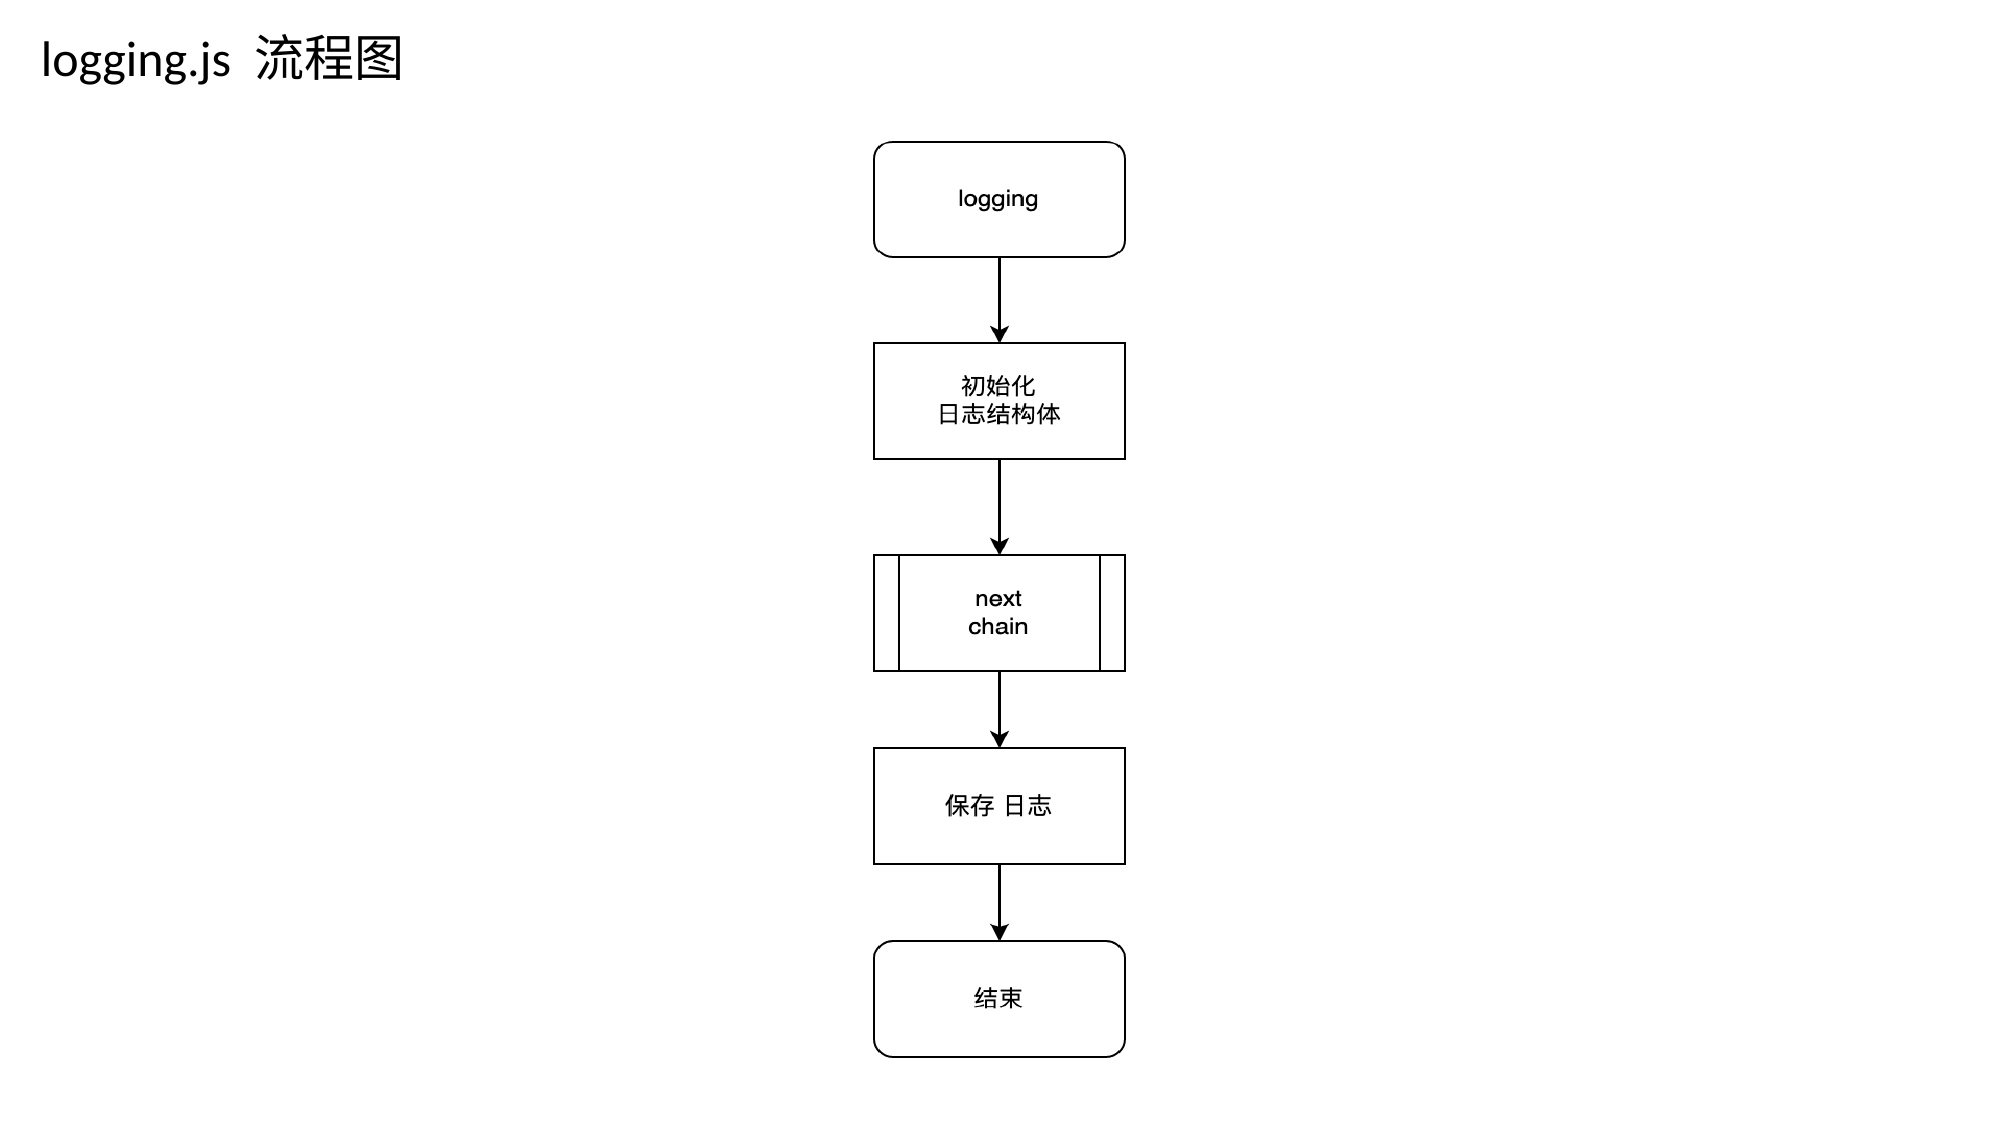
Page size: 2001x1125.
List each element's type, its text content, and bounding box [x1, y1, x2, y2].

picture [832, 117, 1168, 1087]
list logging.js 流程图 [25, 25, 1717, 132]
